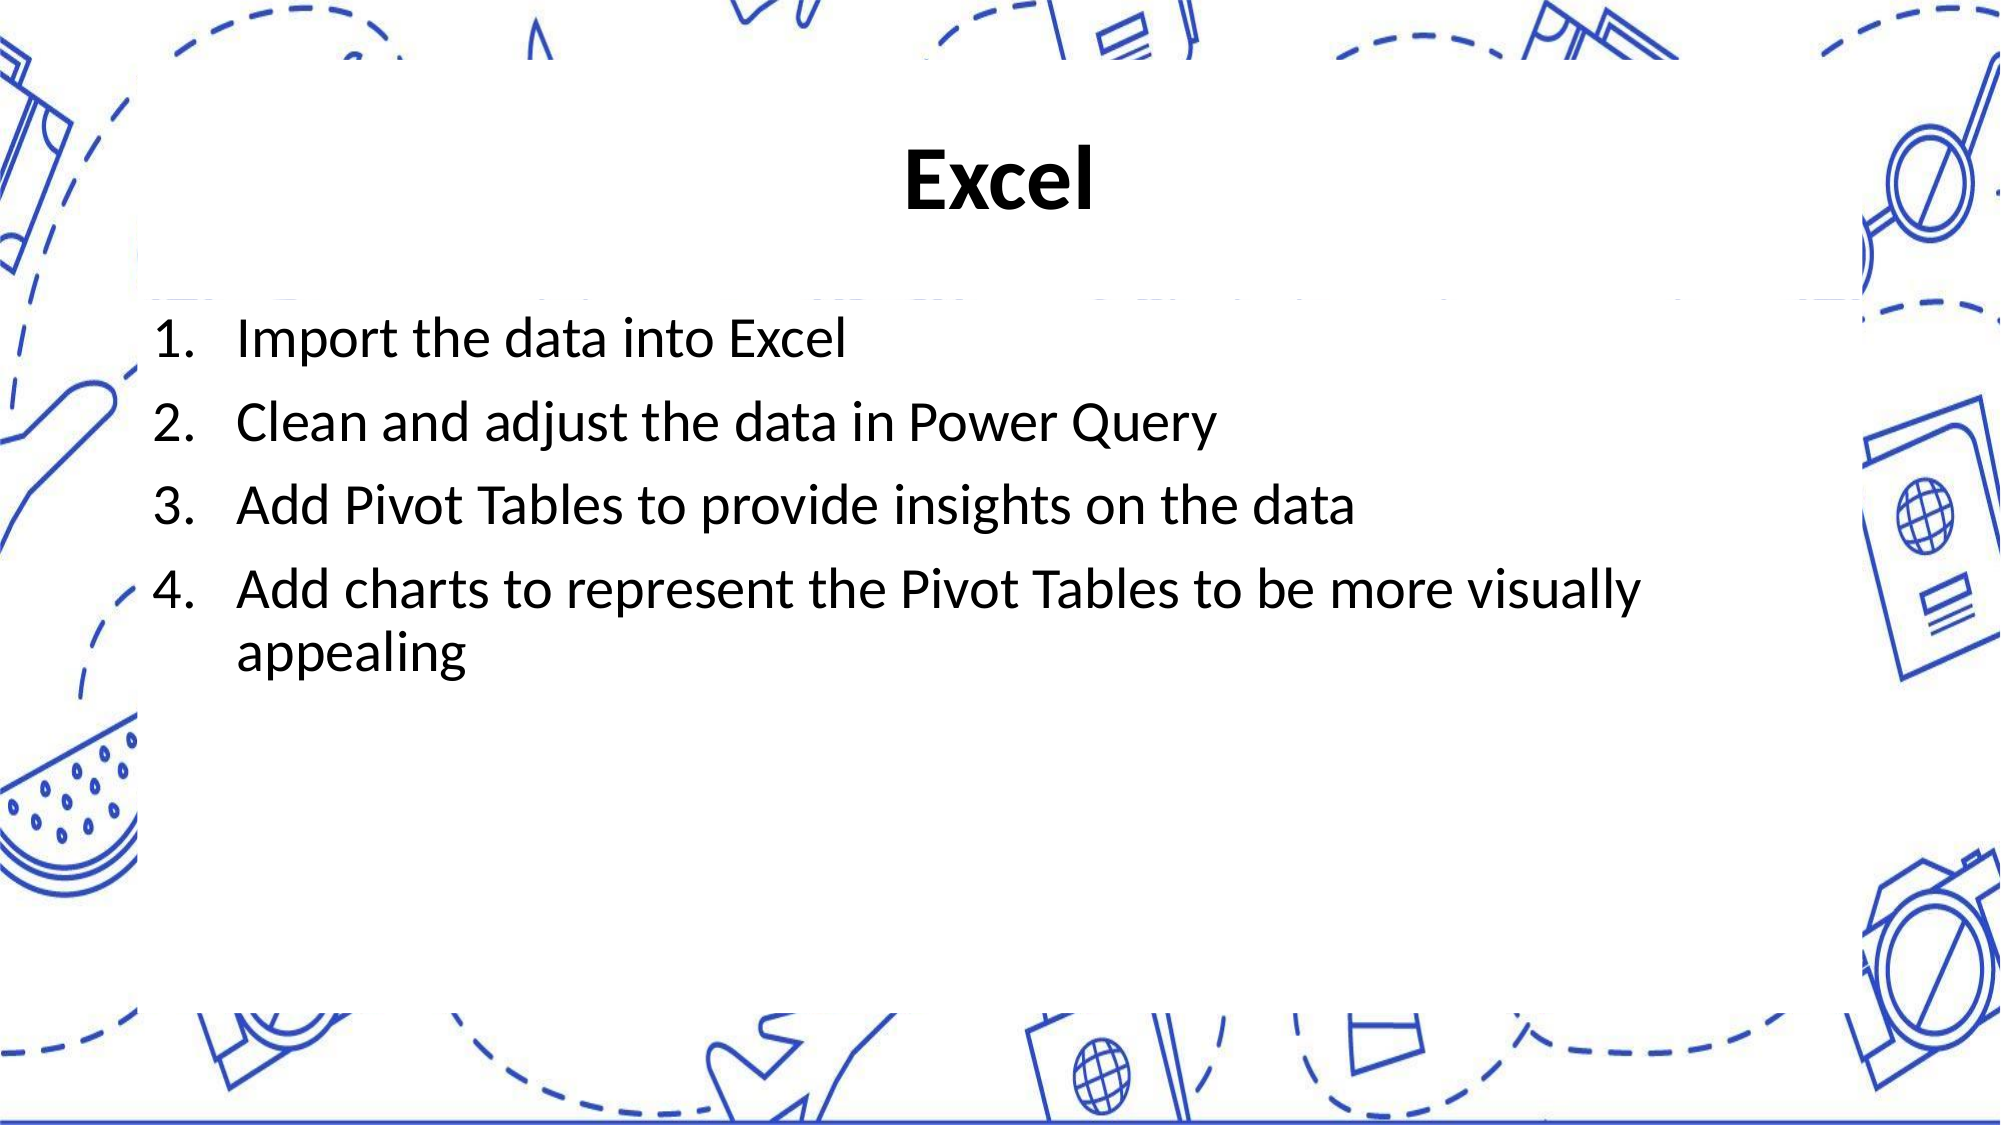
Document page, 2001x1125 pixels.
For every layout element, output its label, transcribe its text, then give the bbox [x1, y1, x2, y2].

list Import the data into Excel Clean and adjust the data in Power Query Add Pivot Tables to provide insights on the data Add charts to represent the Pivot Tables to be more visually appealing [137, 299, 1863, 1014]
picture [0, 0, 2001, 1125]
title Excel [137, 59, 1863, 299]
